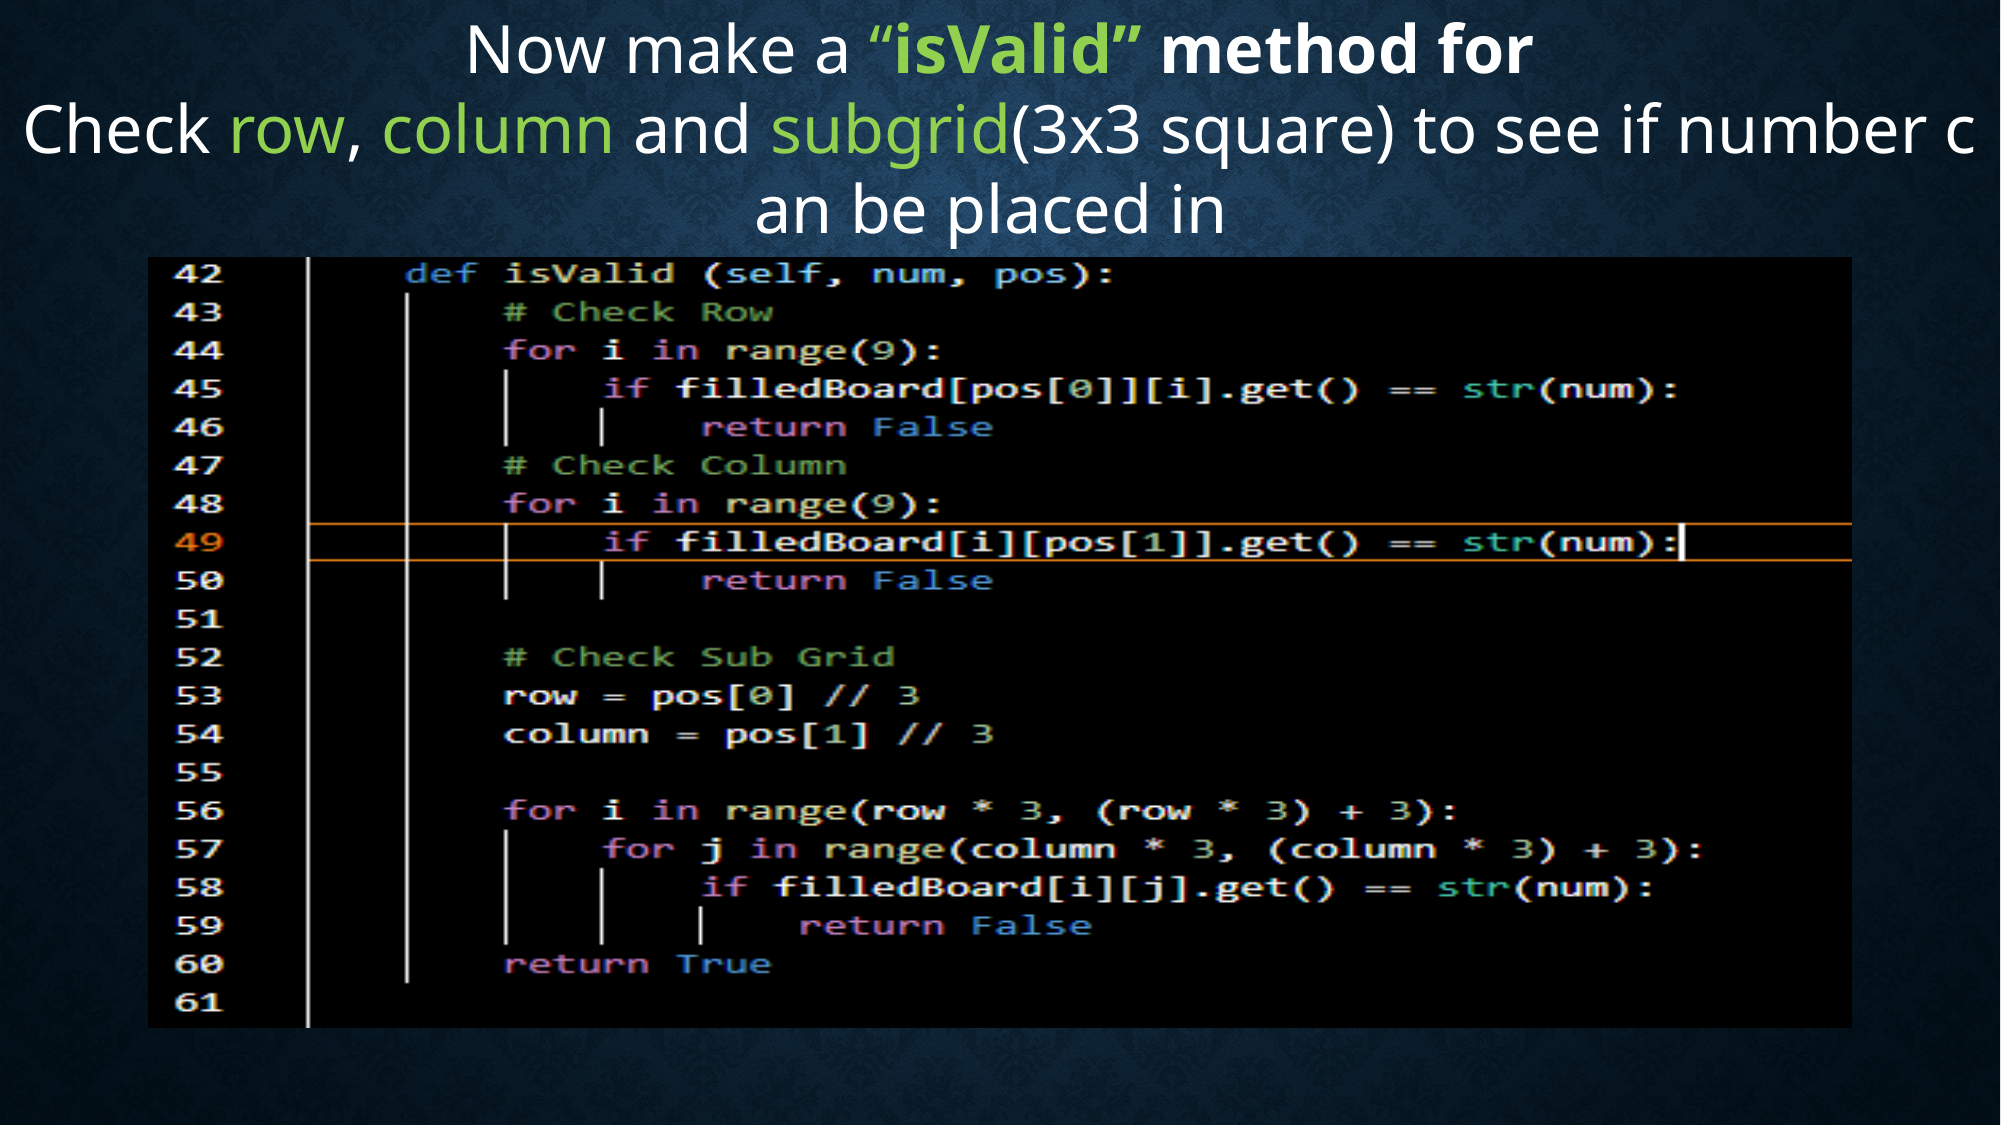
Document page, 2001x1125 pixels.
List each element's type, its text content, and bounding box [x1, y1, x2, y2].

picture [147, 256, 1853, 1029]
text_box Now make a “isValid” method for Check row, column and subgrid(3x3 square) to see if number can be placed in Cell!! [0, 0, 2000, 335]
